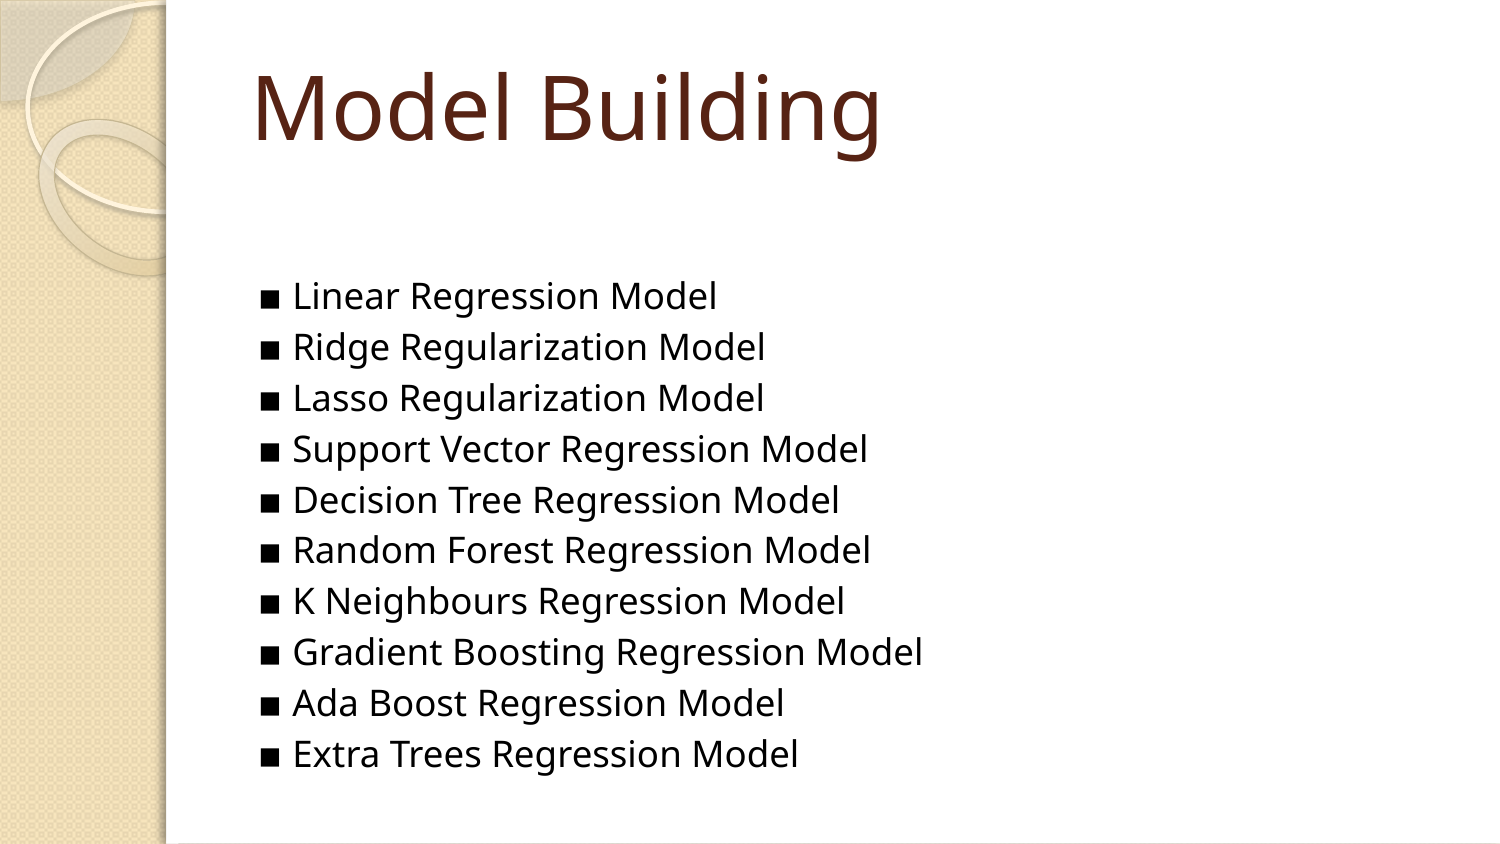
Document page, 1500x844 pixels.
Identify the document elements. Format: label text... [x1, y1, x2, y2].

title Model Building [235, 33, 1466, 175]
list ▪ Linear Regression Model ▪ Ridge Regularization Model ▪ Lasso Regularization Model ▪ Support Vector Regression Model ▪ Decision Tree Regression Model ▪ Random Forest Regression Model ▪ K Neighbours Regression Model ▪ Gradient Boosting Regression Model ▪ Ada Boost Regression Model ▪ Extra Trees Regression Model [235, 265, 1413, 785]
